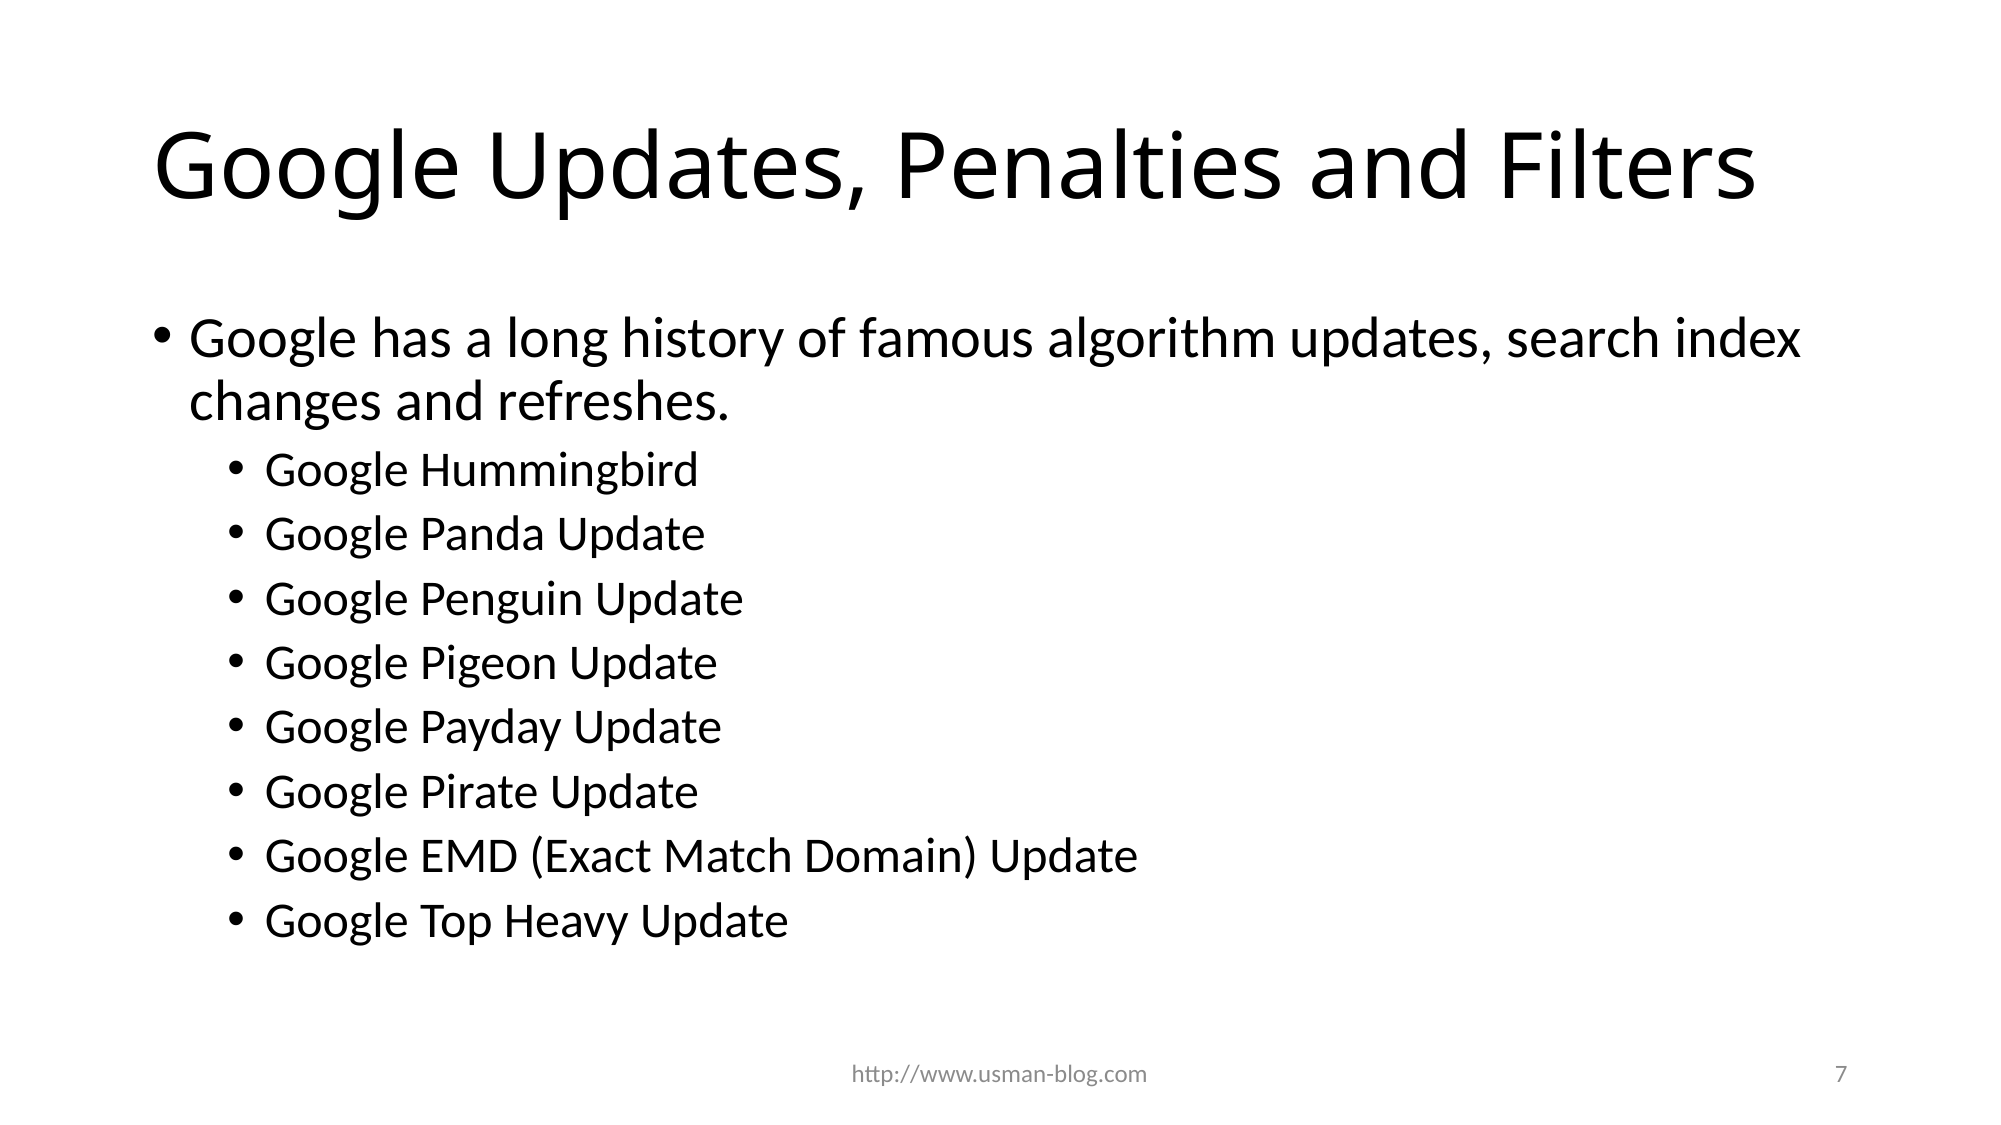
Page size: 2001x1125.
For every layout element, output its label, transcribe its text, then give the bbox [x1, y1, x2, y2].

list Google has a long history of famous algorithm updates, search index changes and refreshes. Google Hummingbird Google Panda Update Google Penguin Update Google Pigeon Update Google Payday Update Google Pirate Update Google EMD (Exact Match Domain) Update Google Top Heavy Update [137, 299, 1863, 1014]
title Google Updates, Penalties and Filters [137, 59, 1863, 278]
footer http://www.usman-blog.com [662, 1042, 1338, 1103]
slide_number 7 [1412, 1042, 1863, 1103]
